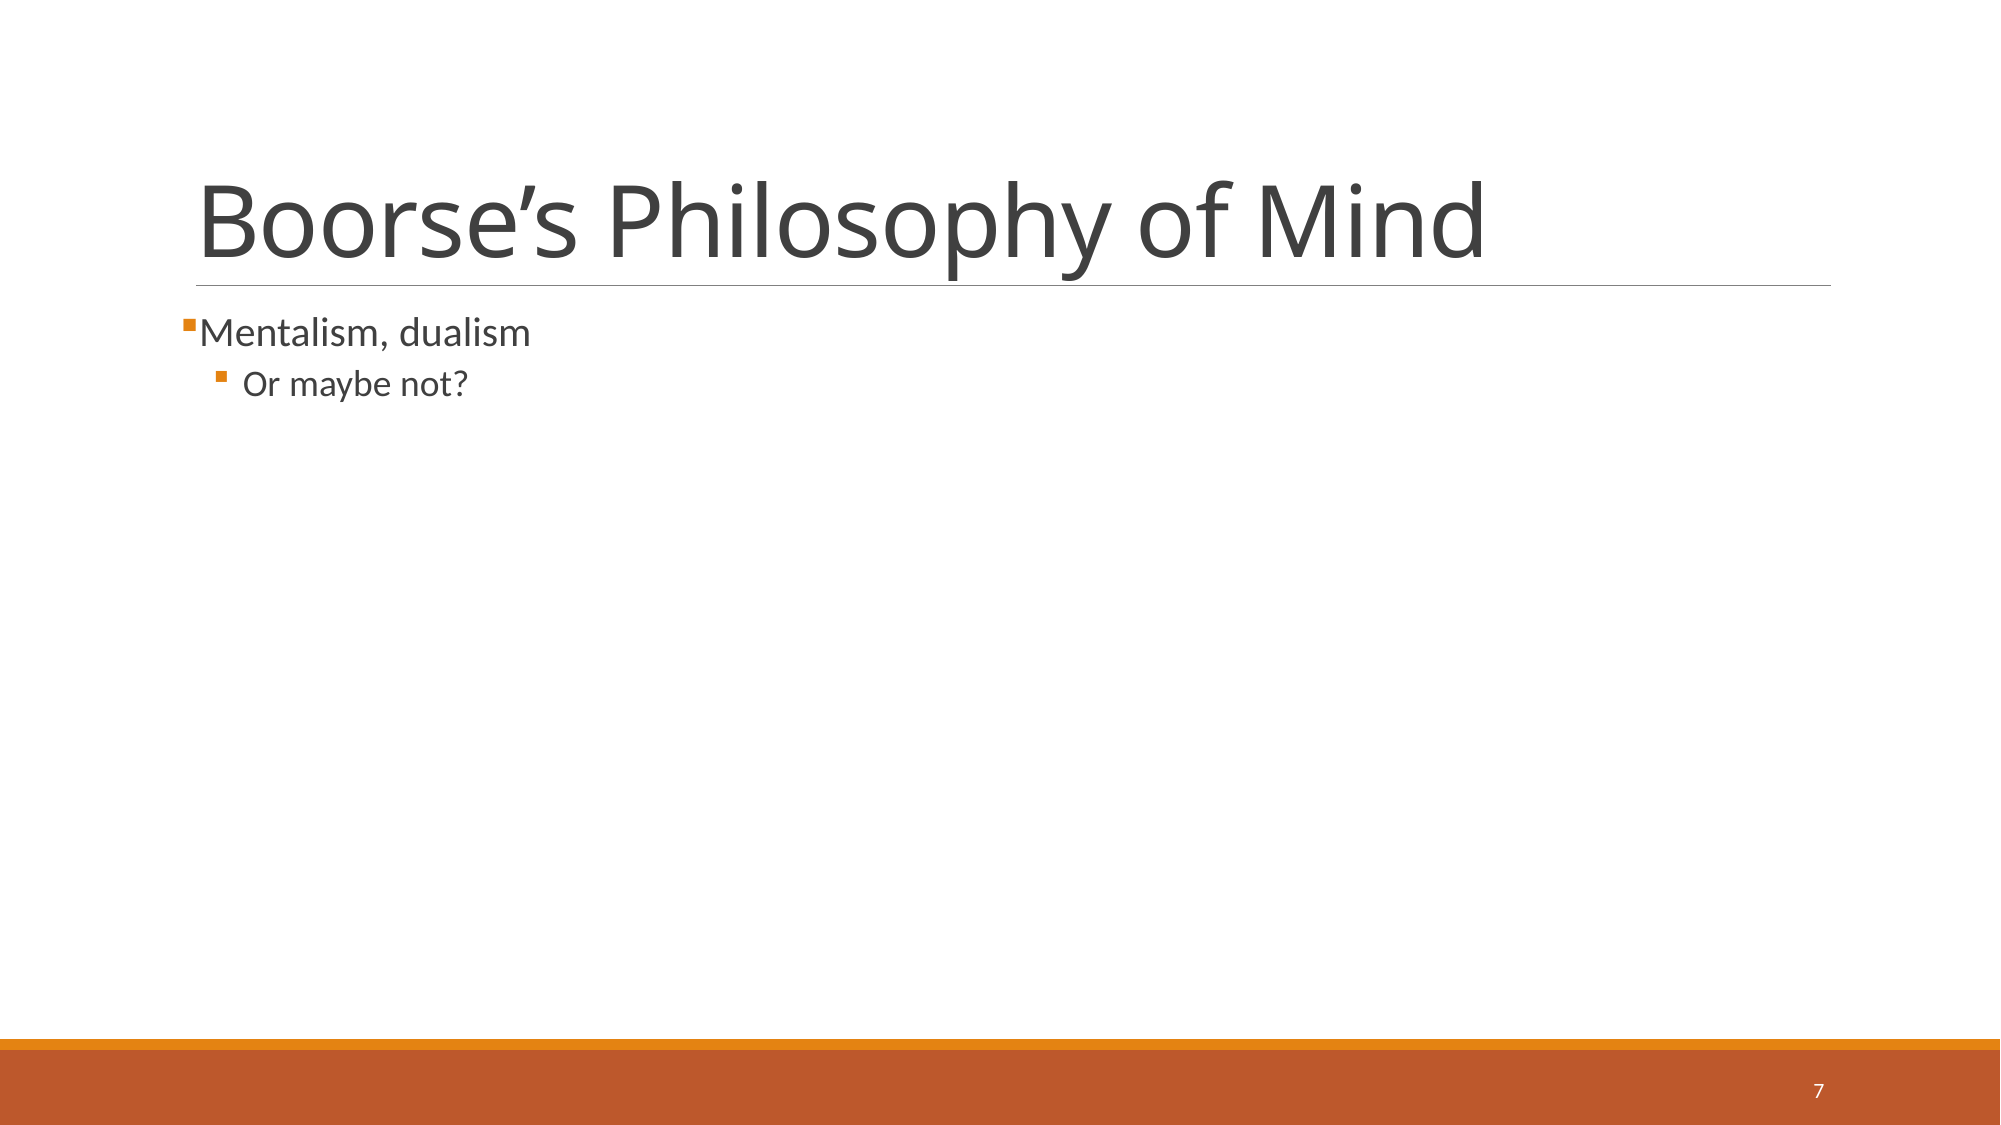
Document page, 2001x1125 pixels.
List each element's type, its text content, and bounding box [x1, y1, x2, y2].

slide_number 7 [1624, 1059, 1840, 1120]
title Boorse’s Philosophy of Mind [180, 47, 1830, 285]
list Mentalism, dualism Or maybe not? [180, 302, 1830, 963]
